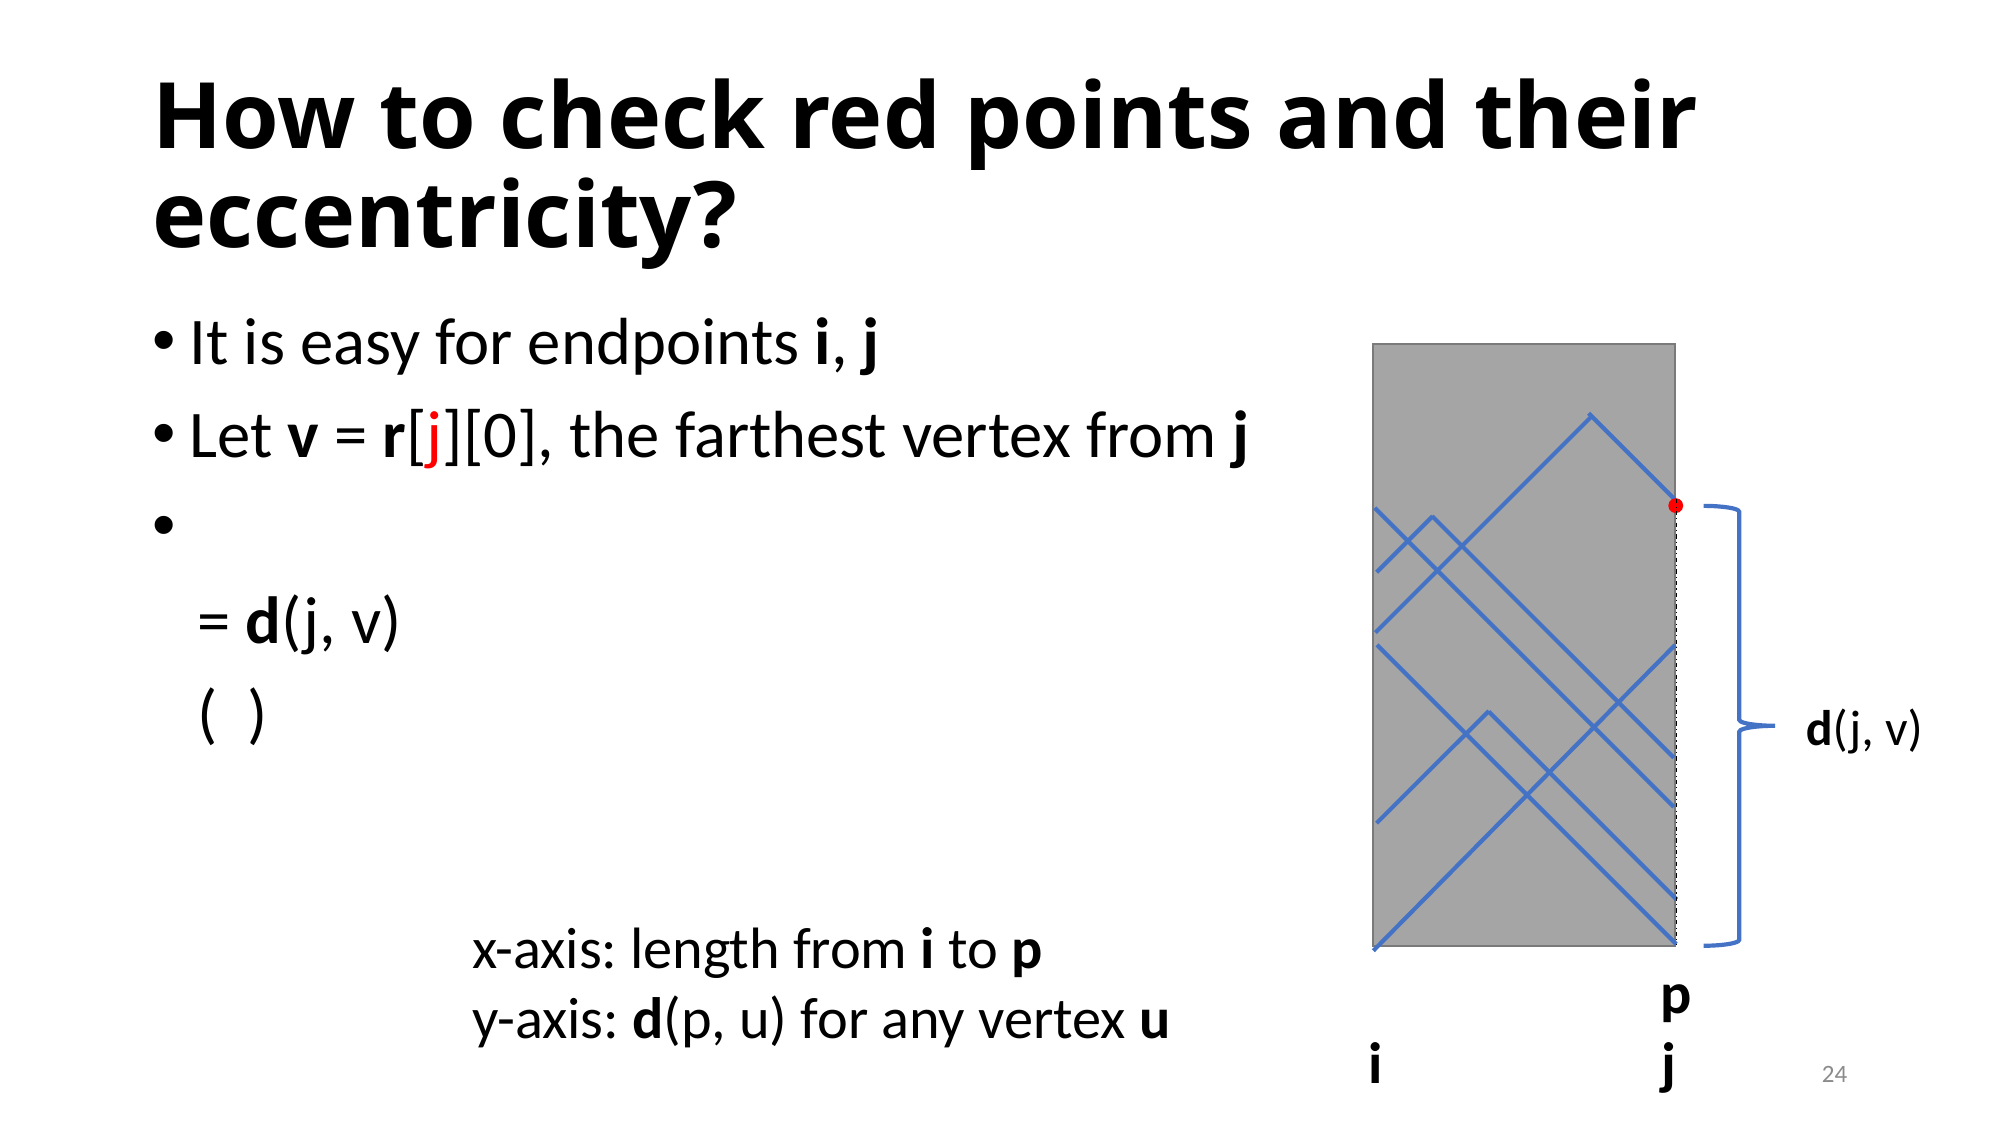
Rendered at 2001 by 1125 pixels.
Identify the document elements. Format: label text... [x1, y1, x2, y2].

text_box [1354, 344, 1947, 1105]
title How to check red points and their eccentricity? [137, 59, 1863, 278]
